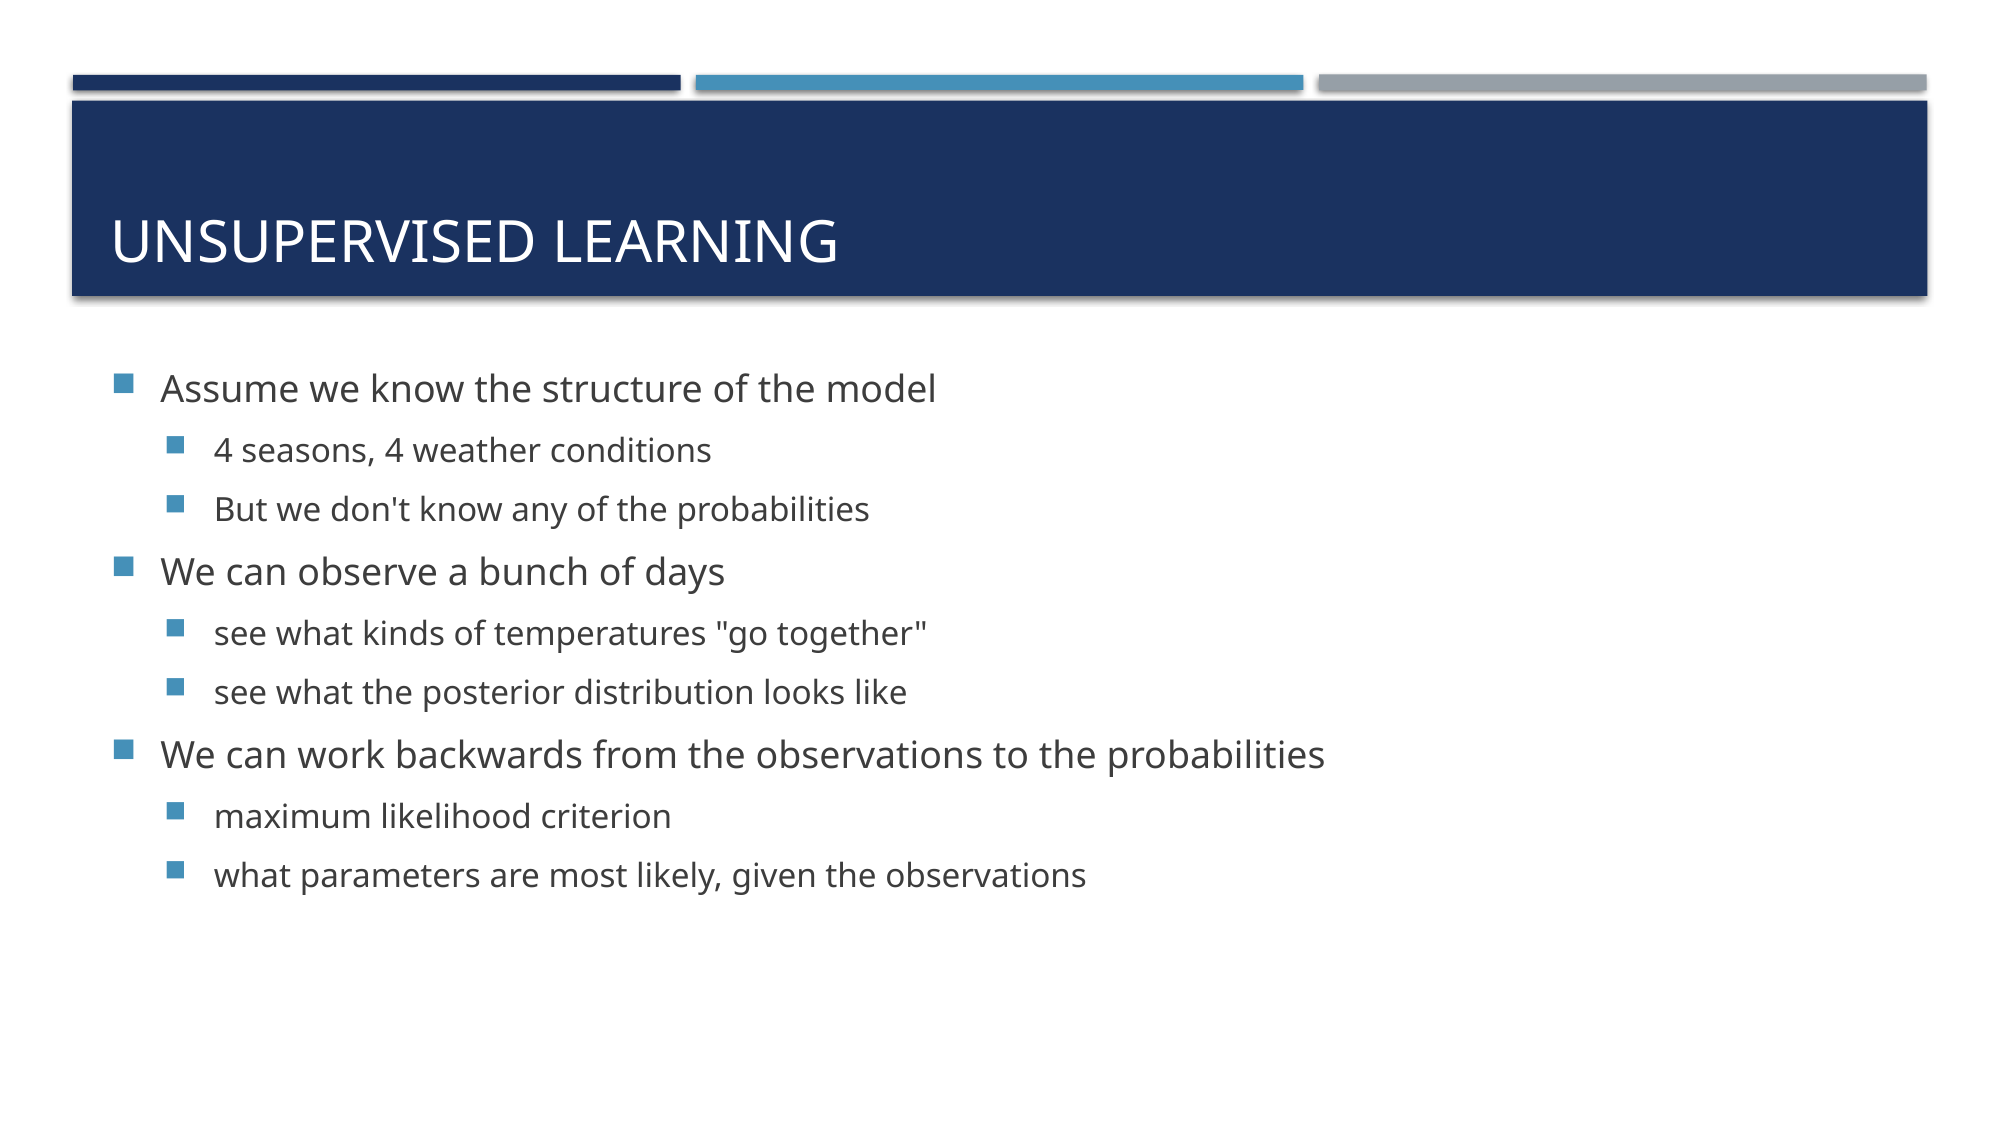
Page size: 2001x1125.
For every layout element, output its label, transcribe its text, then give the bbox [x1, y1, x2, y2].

title unsupervised learning [95, 115, 1905, 282]
list Assume we know the structure of the model 4 seasons, 4 weather conditions But we don't know any of the probabilities We can observe a bunch of days see what kinds of temperatures "go together" see what the posterior distribution looks like We can work backwards from the observations to the probabilities maximum likelihood criterion what parameters are most likely, given the observations [95, 357, 1905, 962]
